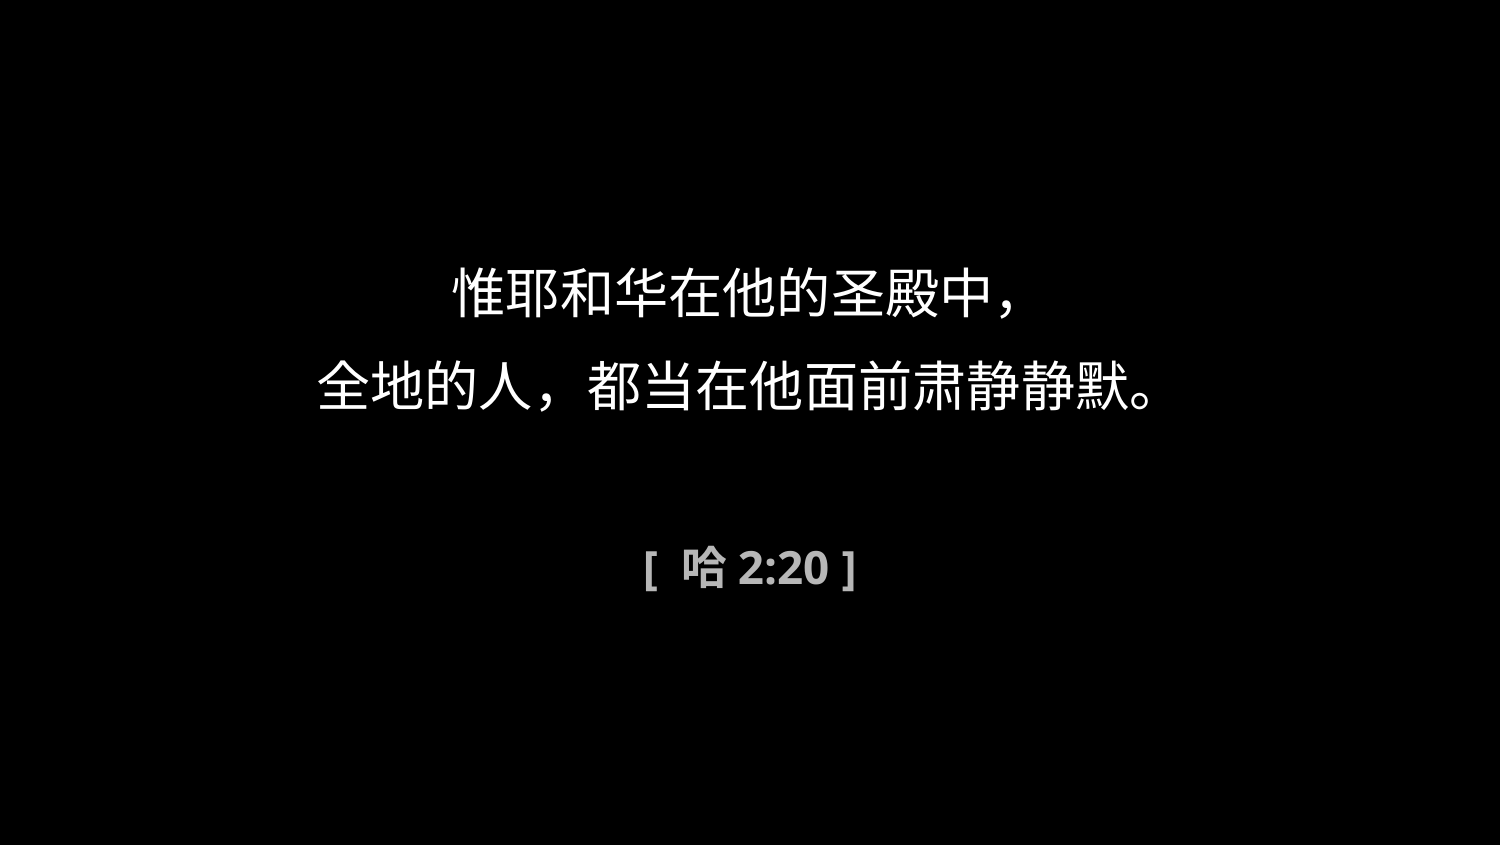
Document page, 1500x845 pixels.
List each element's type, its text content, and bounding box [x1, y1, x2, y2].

title 惟耶和华在他的圣殿中， [51, 214, 1449, 290]
text_box 全地的人，都当在他面前肃静静默。 [51, 290, 1449, 446]
subtitle [ 哈2:20 ] [51, 516, 1449, 672]
